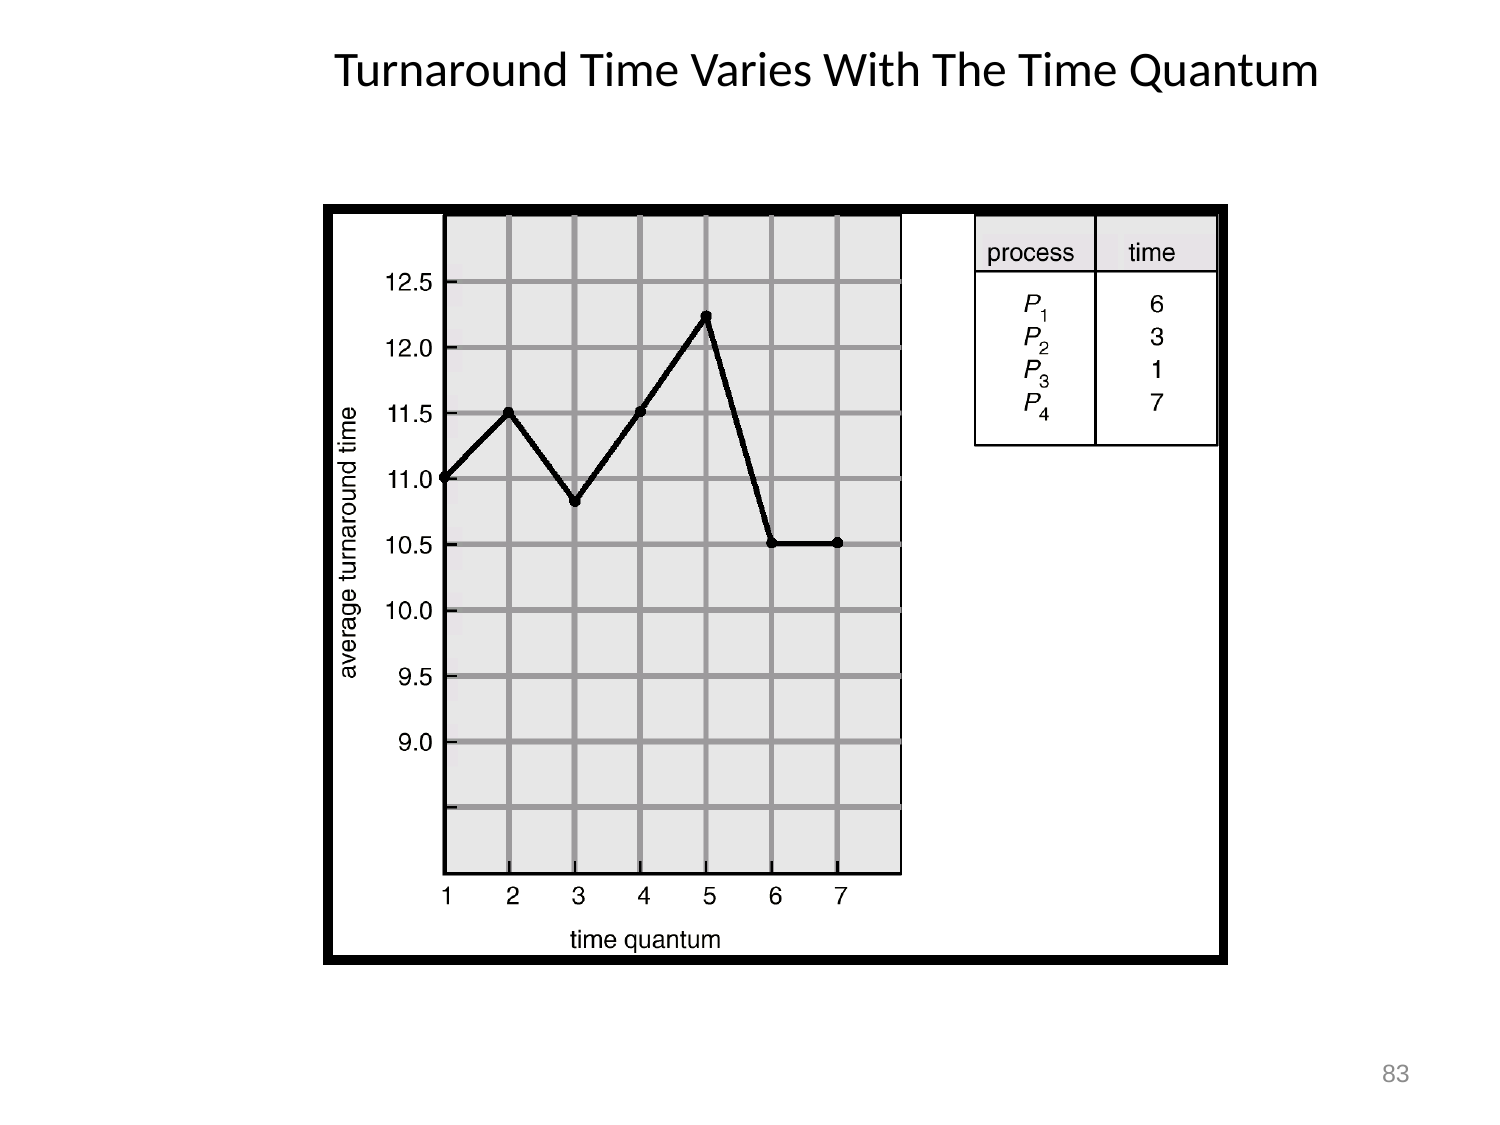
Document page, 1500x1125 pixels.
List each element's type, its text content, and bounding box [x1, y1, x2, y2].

title Turnaround Time Varies With The Time Quantum [139, 29, 1500, 105]
picture [332, 213, 1220, 956]
slide_number 83 [1074, 1042, 1425, 1103]
